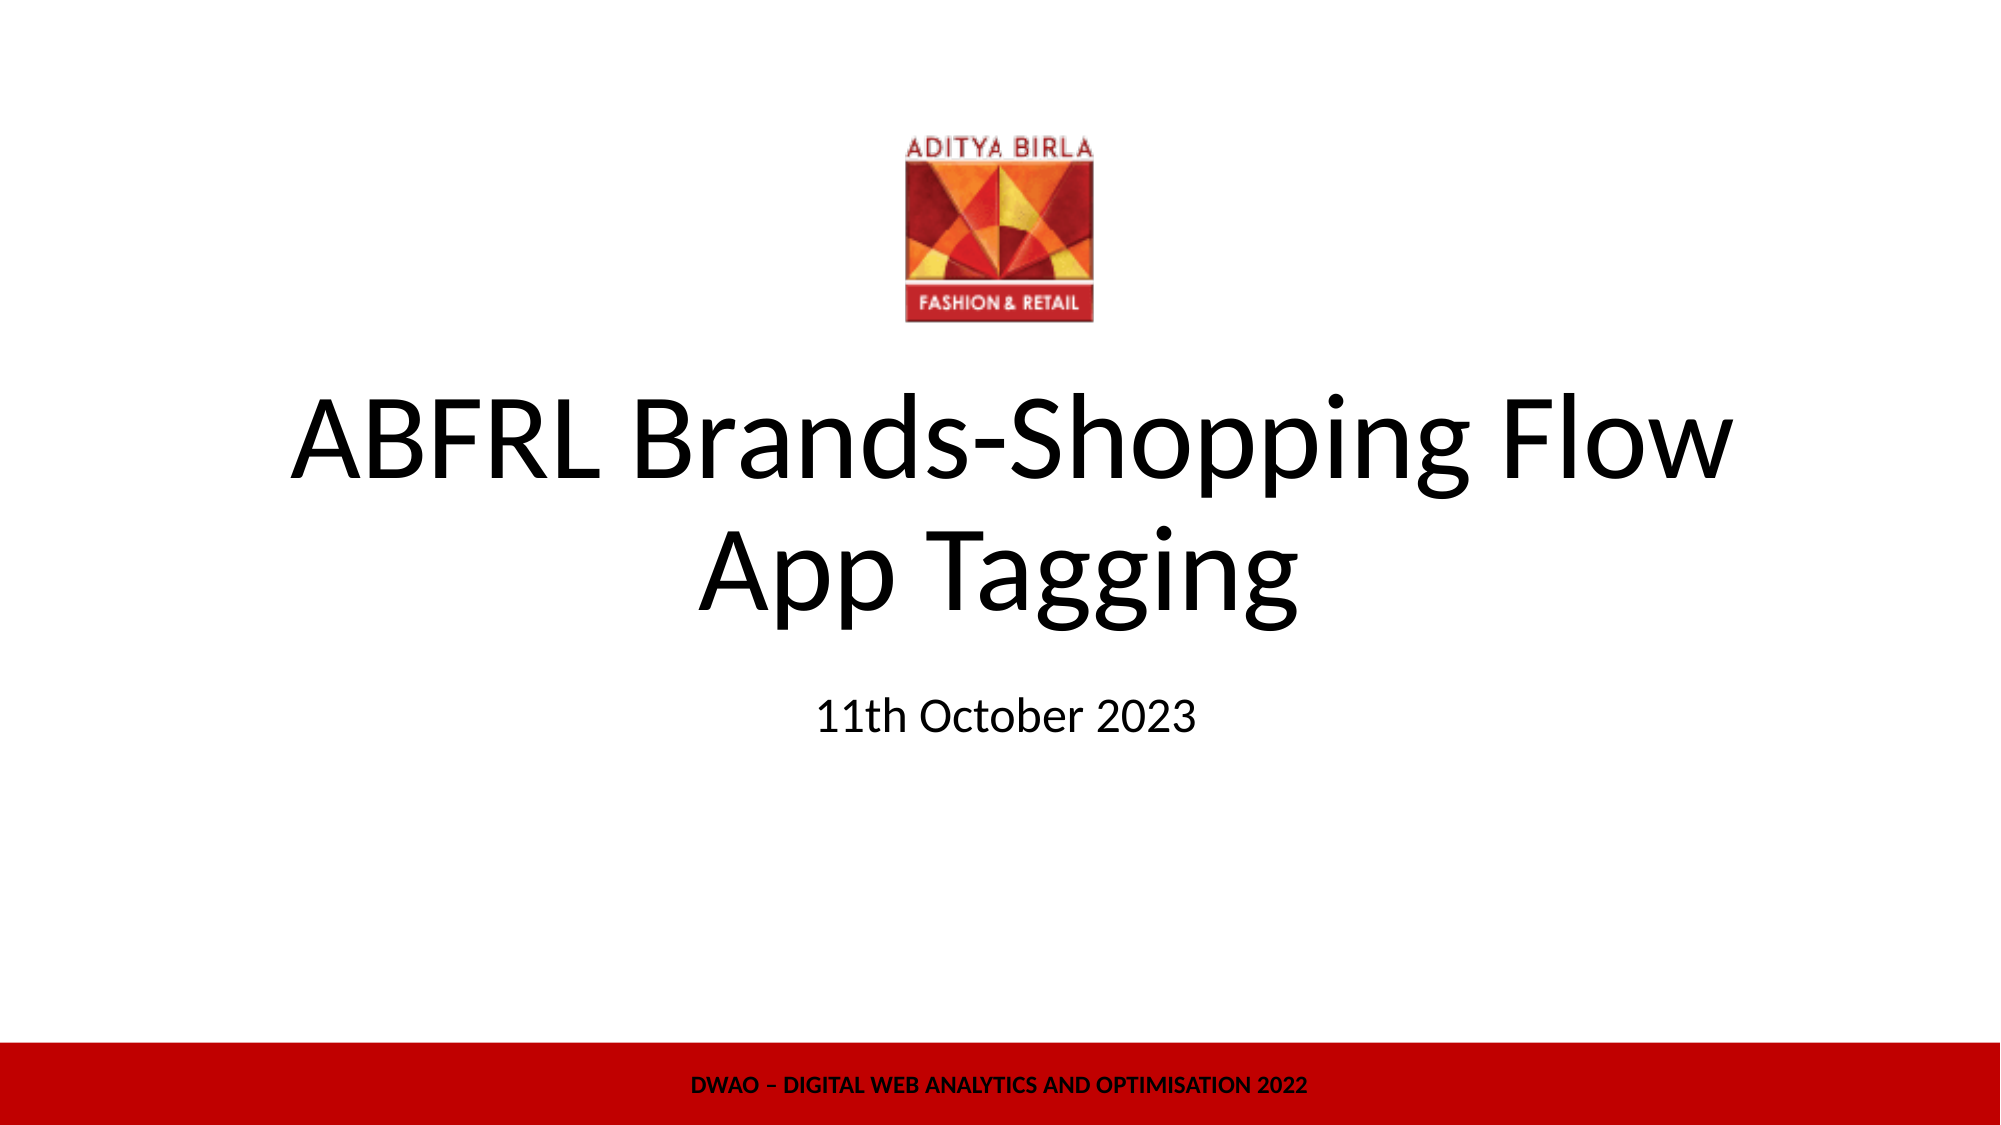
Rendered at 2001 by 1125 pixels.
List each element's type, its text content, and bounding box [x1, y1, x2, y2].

title ABFRL Brands-Shopping Flow App Tagging [263, 346, 1764, 645]
picture [733, 0, 1267, 496]
footer DWAO – DIGITAL WEB ANALYTICS AND OPTIMISATION 2022 [0, 1042, 2000, 1125]
subtitle 11th October 2023 [249, 682, 1750, 863]
